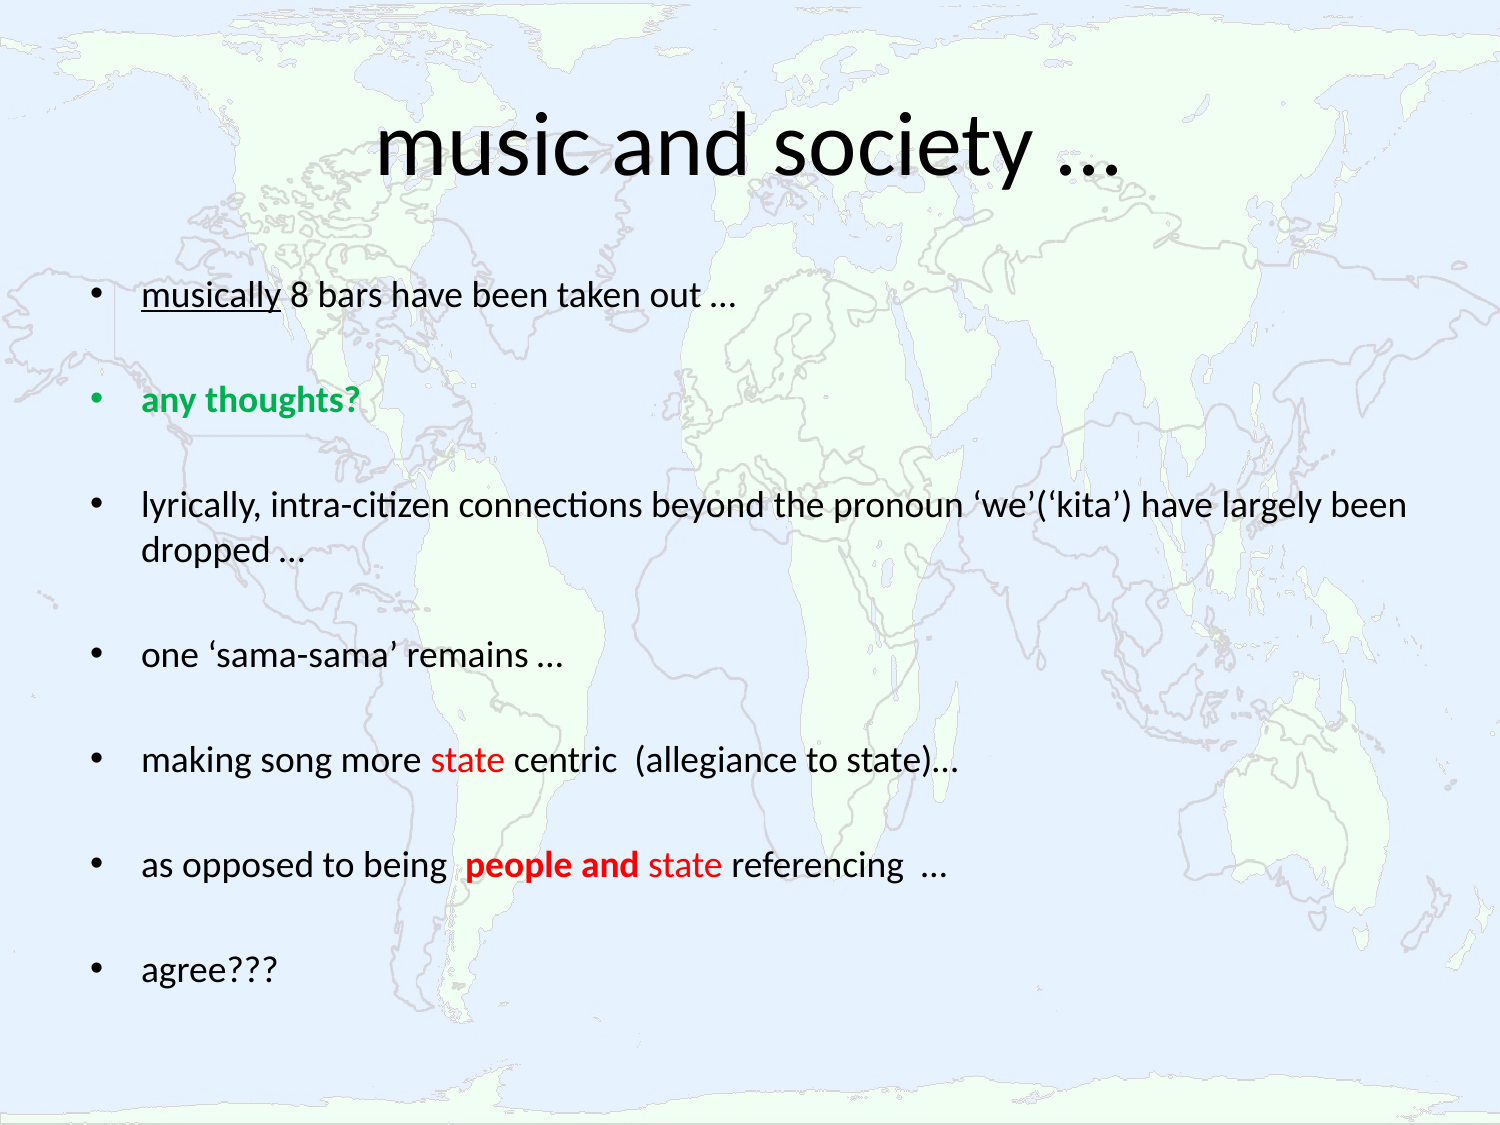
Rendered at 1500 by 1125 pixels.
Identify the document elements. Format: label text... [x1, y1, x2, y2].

title music and society ... [75, 45, 1425, 233]
list musically 8 bars have been taken out … any thoughts? lyrically, intra-citizen connections beyond the pronoun ‘we’(‘kita’) have largely been dropped … one ‘sama-sama’ remains … making song more state centric (allegiance to state)… as opposed to being people and state referencing … agree??? [75, 262, 1425, 1005]
